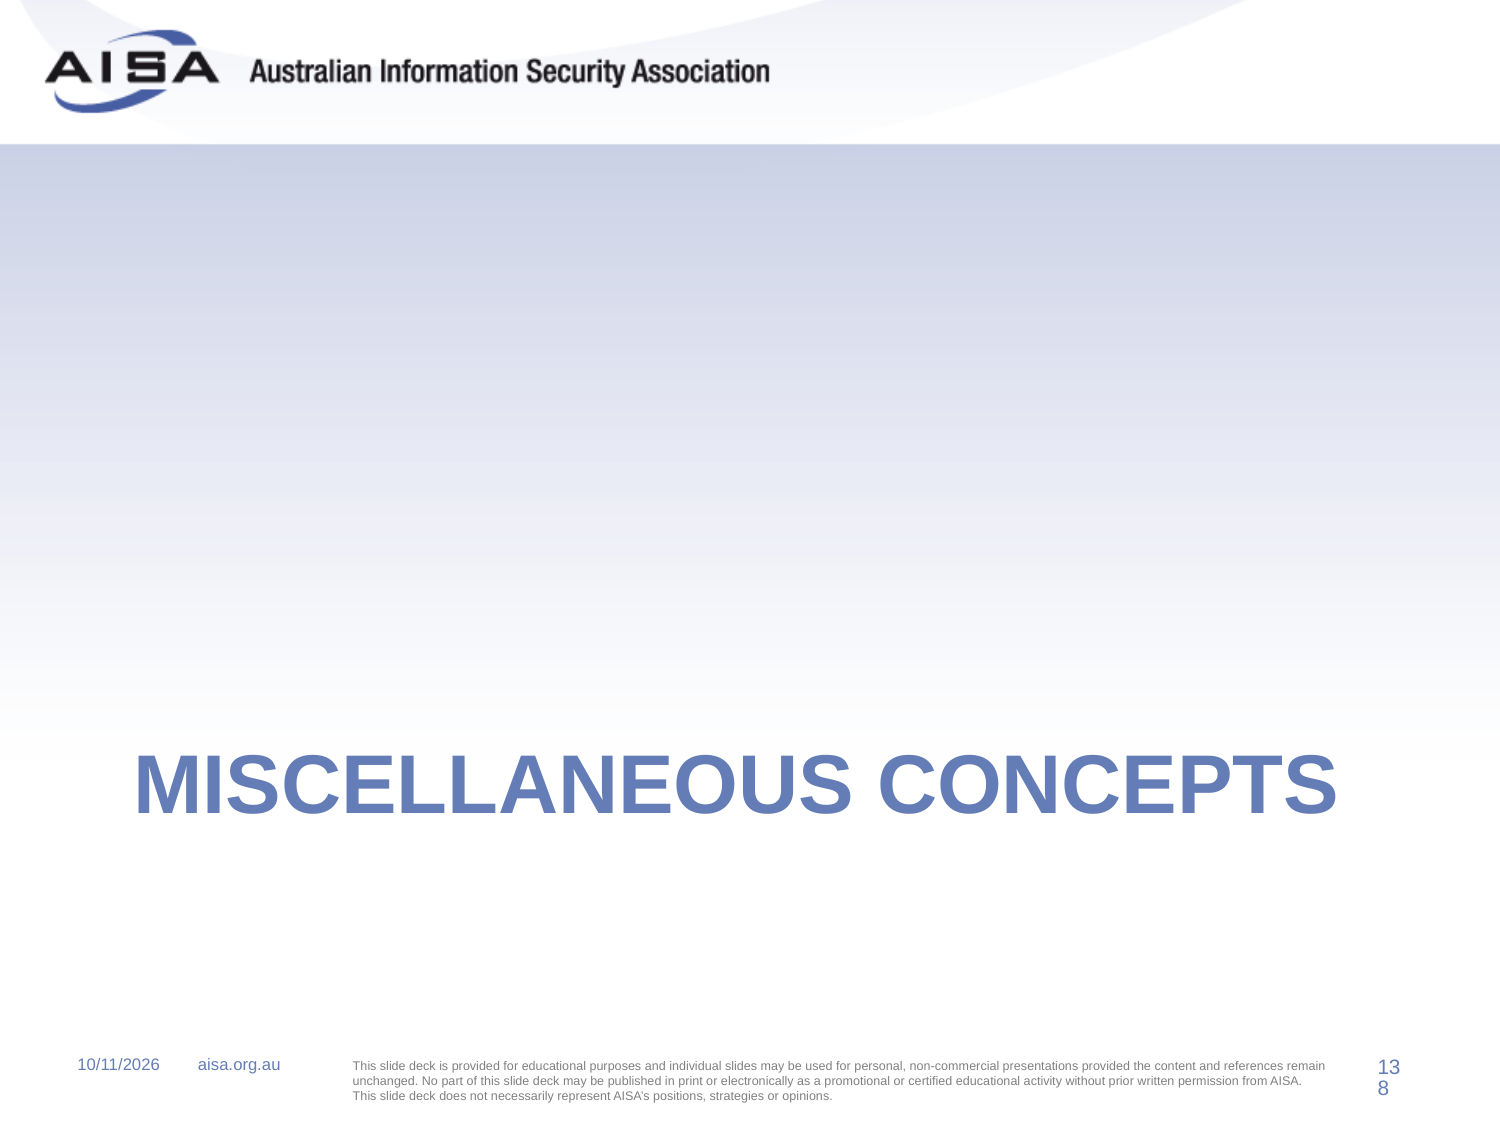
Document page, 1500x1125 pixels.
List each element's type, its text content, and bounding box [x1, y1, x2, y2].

picture [0, 0, 1500, 1125]
title Miscellaneous Concepts [118, 722, 1394, 947]
